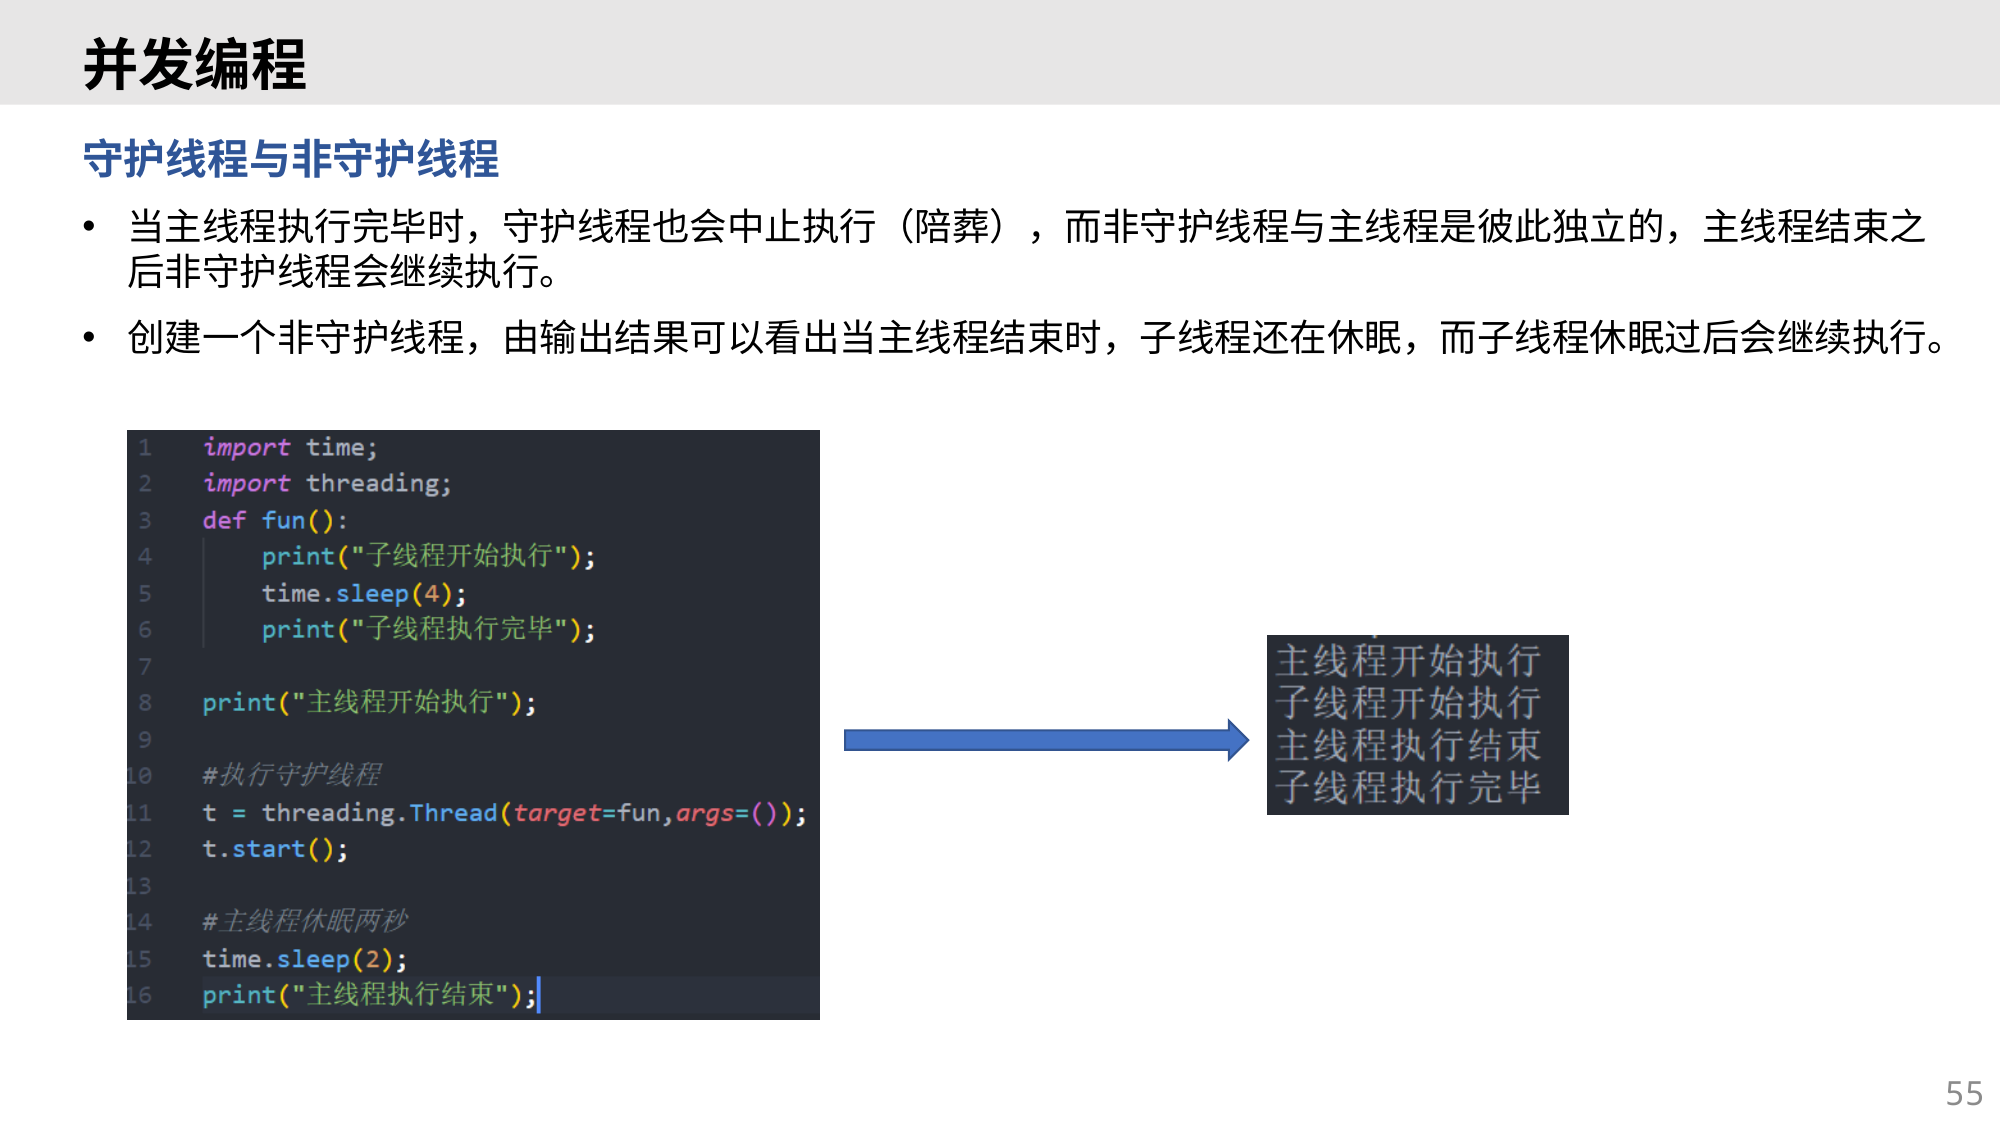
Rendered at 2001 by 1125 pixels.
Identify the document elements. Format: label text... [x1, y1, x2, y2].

text_box [844, 718, 1250, 763]
title 并发编程 [67, 16, 1945, 119]
picture [127, 430, 821, 1020]
list 守护线程与非守护线程 当主线程执行完毕时，守护线程也会中止执行（陪葬），而非守护线程与主线程是彼此独立的，主线程结束之后非守护线程会继续执行。 创建一个非守护线程，由输出结果可以看出当主线程结束时，子线程还在休眠，而子线程休眠过后会继续执行。 [67, 125, 1945, 1103]
slide_number 55 [1550, 1065, 2000, 1125]
picture [1267, 635, 1569, 815]
